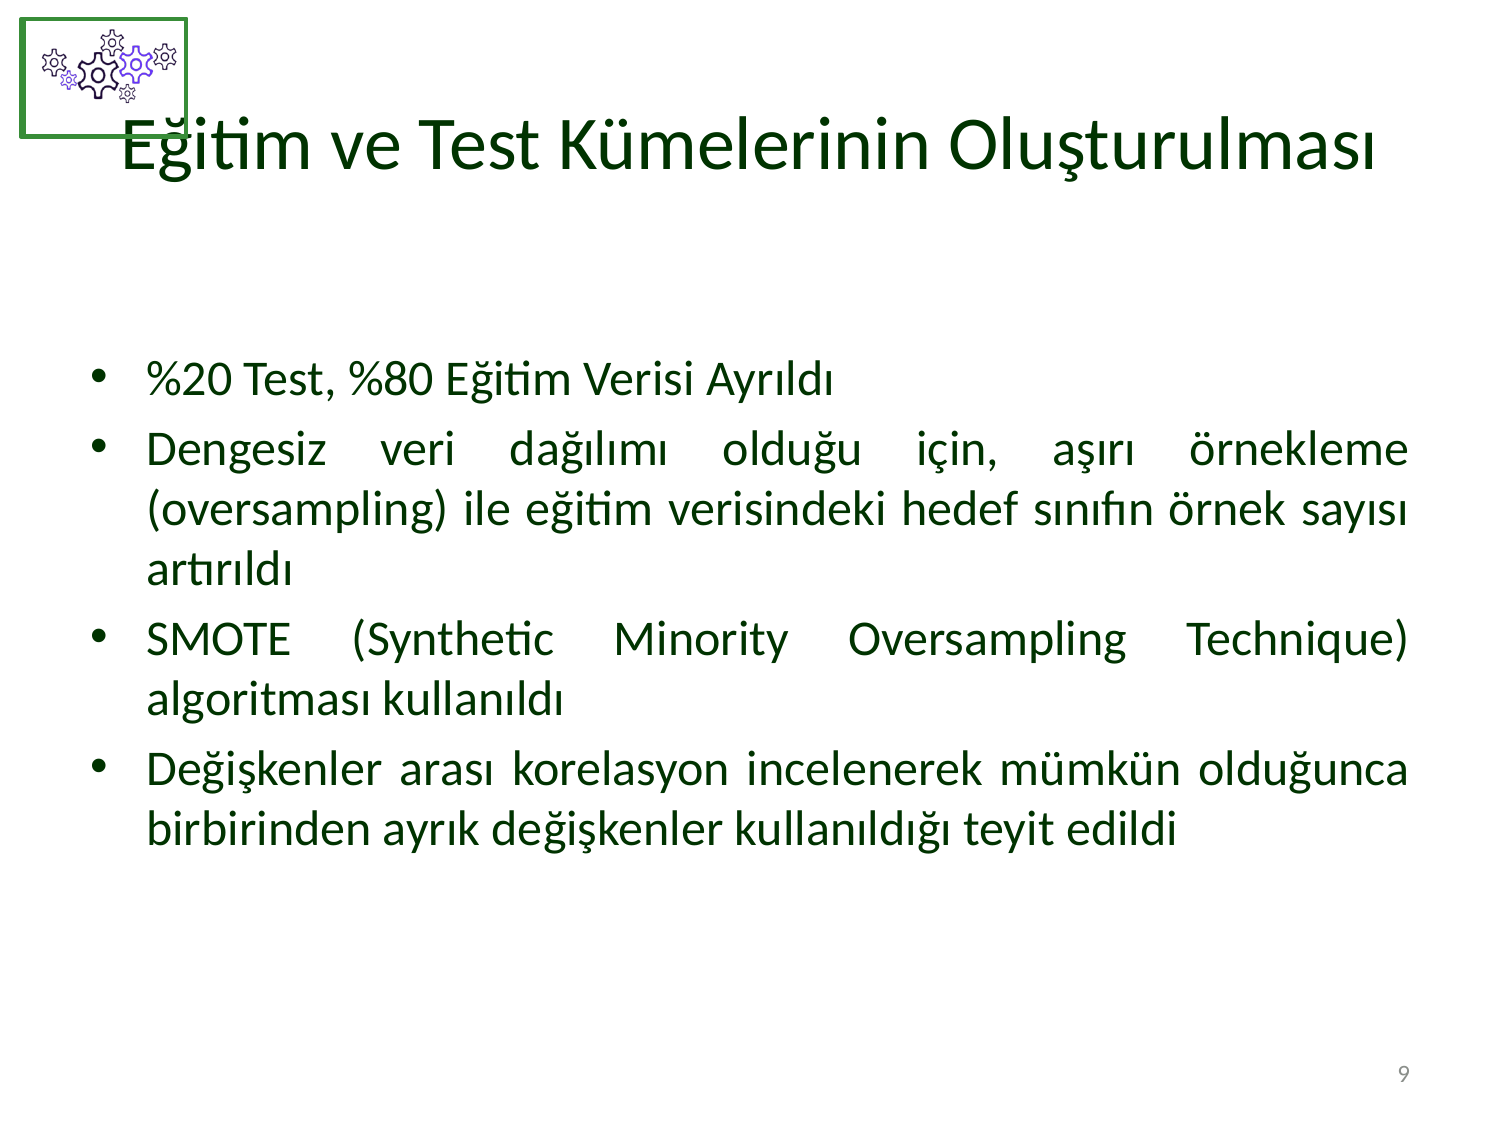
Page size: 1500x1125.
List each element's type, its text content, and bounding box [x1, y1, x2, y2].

slide_number 9 [1074, 1042, 1425, 1103]
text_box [23, 18, 187, 137]
list %20 Test, %80 Eğitim Verisi Ayrıldı Dengesiz veri dağılımı olduğu için, aşırı örnekleme (oversampling) ile eğitim verisindeki hedef sınıfın örnek sayısı artırıldı SMOTE (Synthetic Minority Oversampling Technique) algoritması kullanıldı Değişkenler arası korelasyon incelenerek mümkün olduğunca birbirinden ayrık değişkenler kullanıldığı teyit edildi [75, 338, 1425, 1005]
title Eğitim ve Test Kümelerinin Oluşturulması [75, 45, 1425, 233]
